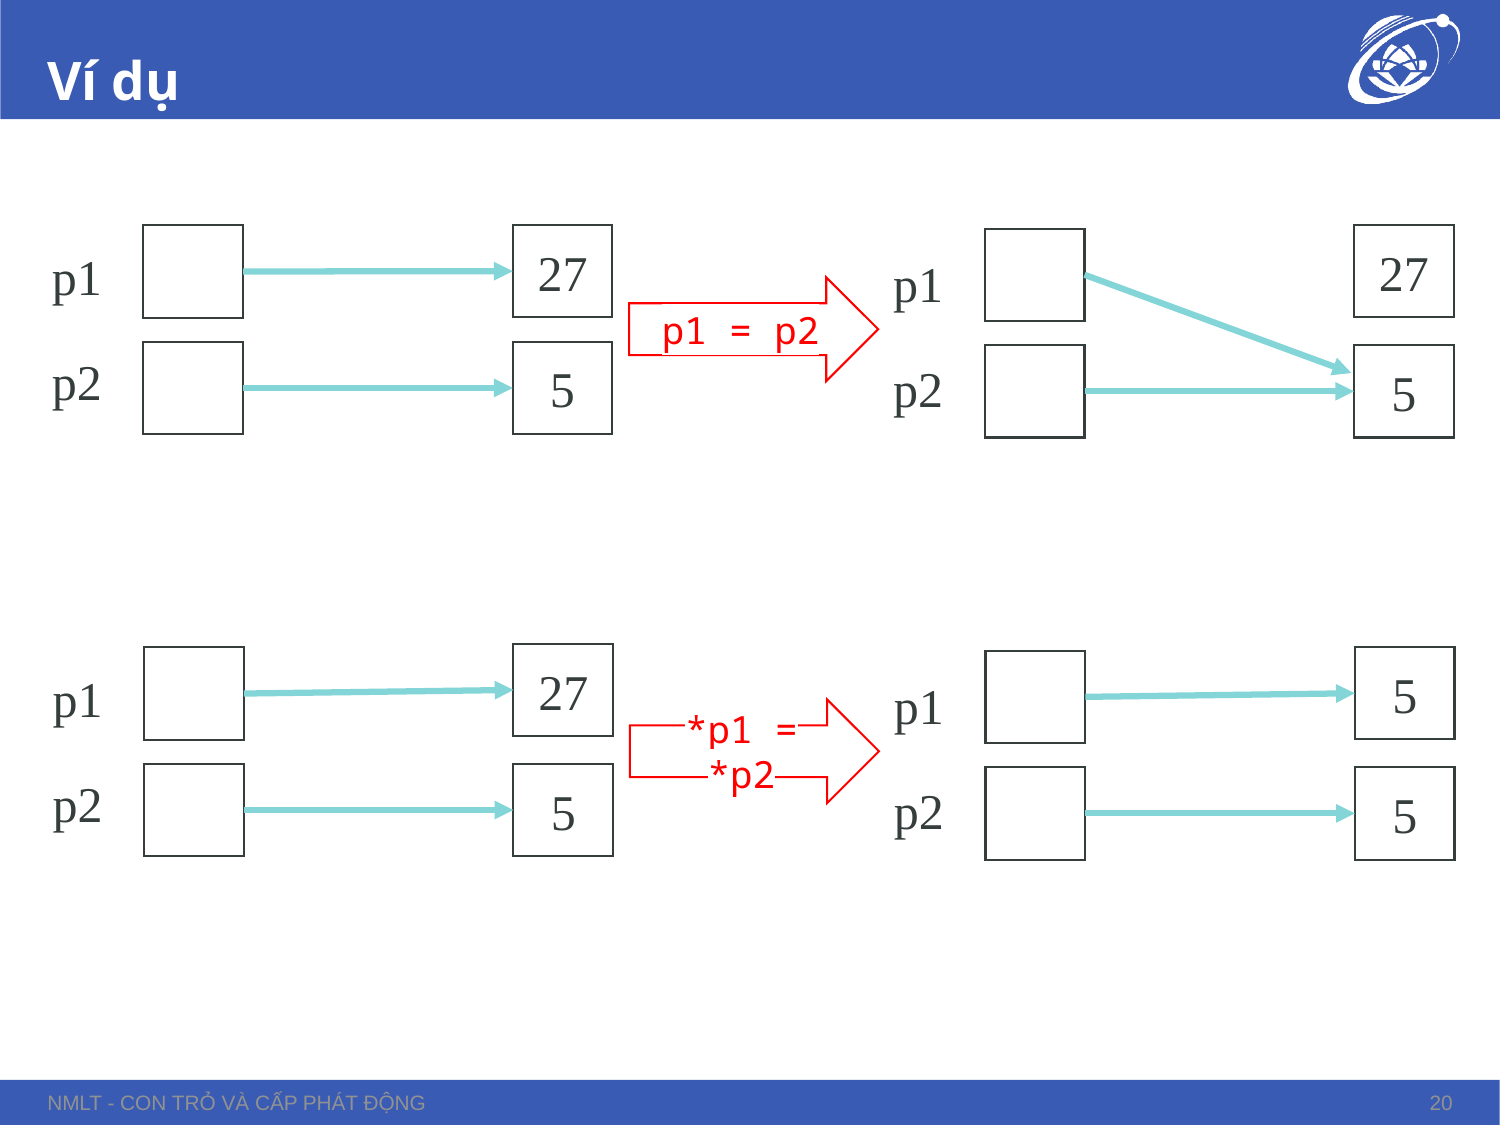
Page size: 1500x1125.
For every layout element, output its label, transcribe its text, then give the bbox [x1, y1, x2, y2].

text_box p2 [27, 775, 128, 830]
text_box [984, 766, 1086, 861]
text_box 5 [512, 763, 614, 857]
text_box 27 [512, 643, 614, 737]
footer NMLT - Con trỏ và cấp phát động [32, 1083, 1271, 1122]
text_box [984, 344, 1086, 439]
text_box p1 = p2 [628, 274, 880, 384]
text_box p2 [868, 781, 970, 837]
title Ví dụ [32, 0, 1468, 120]
text_box p1 [26, 247, 128, 303]
slide_number 20 [1388, 1083, 1468, 1122]
text_box 5 [1354, 646, 1456, 740]
text_box p1 [867, 254, 969, 310]
text_box 27 [1353, 224, 1455, 318]
text_box [984, 228, 1086, 322]
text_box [1085, 693, 1355, 697]
text_box p2 [26, 353, 128, 408]
text_box 5 [1353, 344, 1455, 439]
text_box [142, 224, 244, 319]
text_box [143, 646, 245, 741]
text_box p1 [868, 676, 970, 732]
text_box 5 [1354, 766, 1456, 861]
text_box [142, 341, 244, 435]
text_box *p1 = *p2 [628, 696, 881, 806]
text_box 27 [512, 224, 613, 318]
text_box p1 [27, 670, 128, 725]
text_box [984, 650, 1086, 744]
text_box [143, 763, 245, 857]
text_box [243, 689, 514, 694]
text_box p2 [867, 359, 969, 415]
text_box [1084, 274, 1352, 373]
text_box 5 [512, 341, 613, 435]
